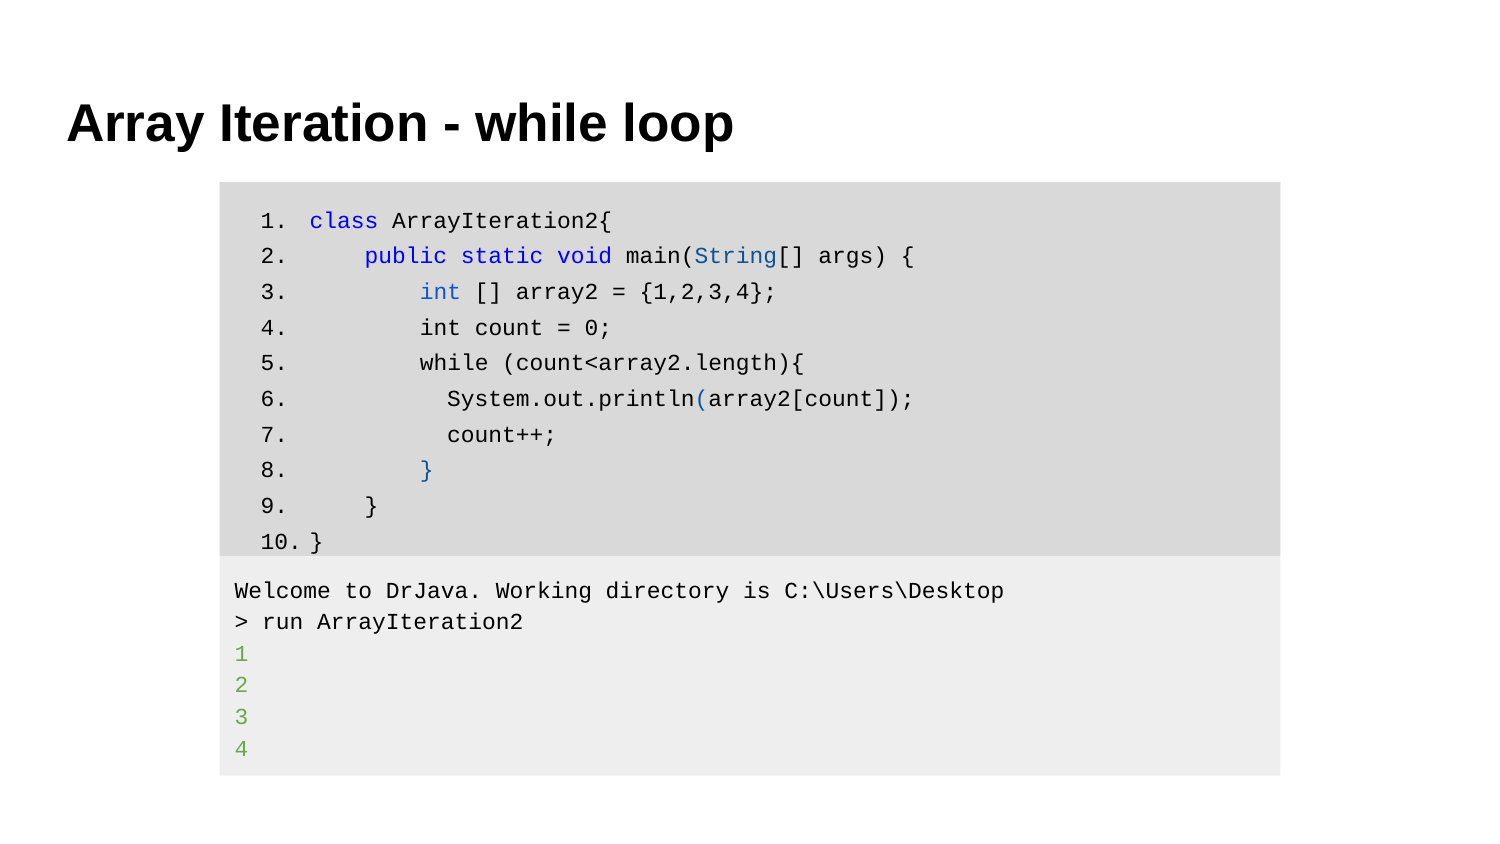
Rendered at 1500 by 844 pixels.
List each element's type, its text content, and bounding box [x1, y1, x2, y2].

text_box class ArrayIteration2{ public static void main(String[] args) { int [] array2 = {1,2,3,4}; int count = 0; while (count<array2.length){ System.out.println(array2[count]); count++; } } } [219, 182, 1281, 556]
text_box Welcome to DrJava. Working directory is C:\Users\Desktop > run ArrayIteration2 1 2 3 4 [219, 556, 1281, 776]
title Array Iteration - while loop [51, 72, 1449, 167]
